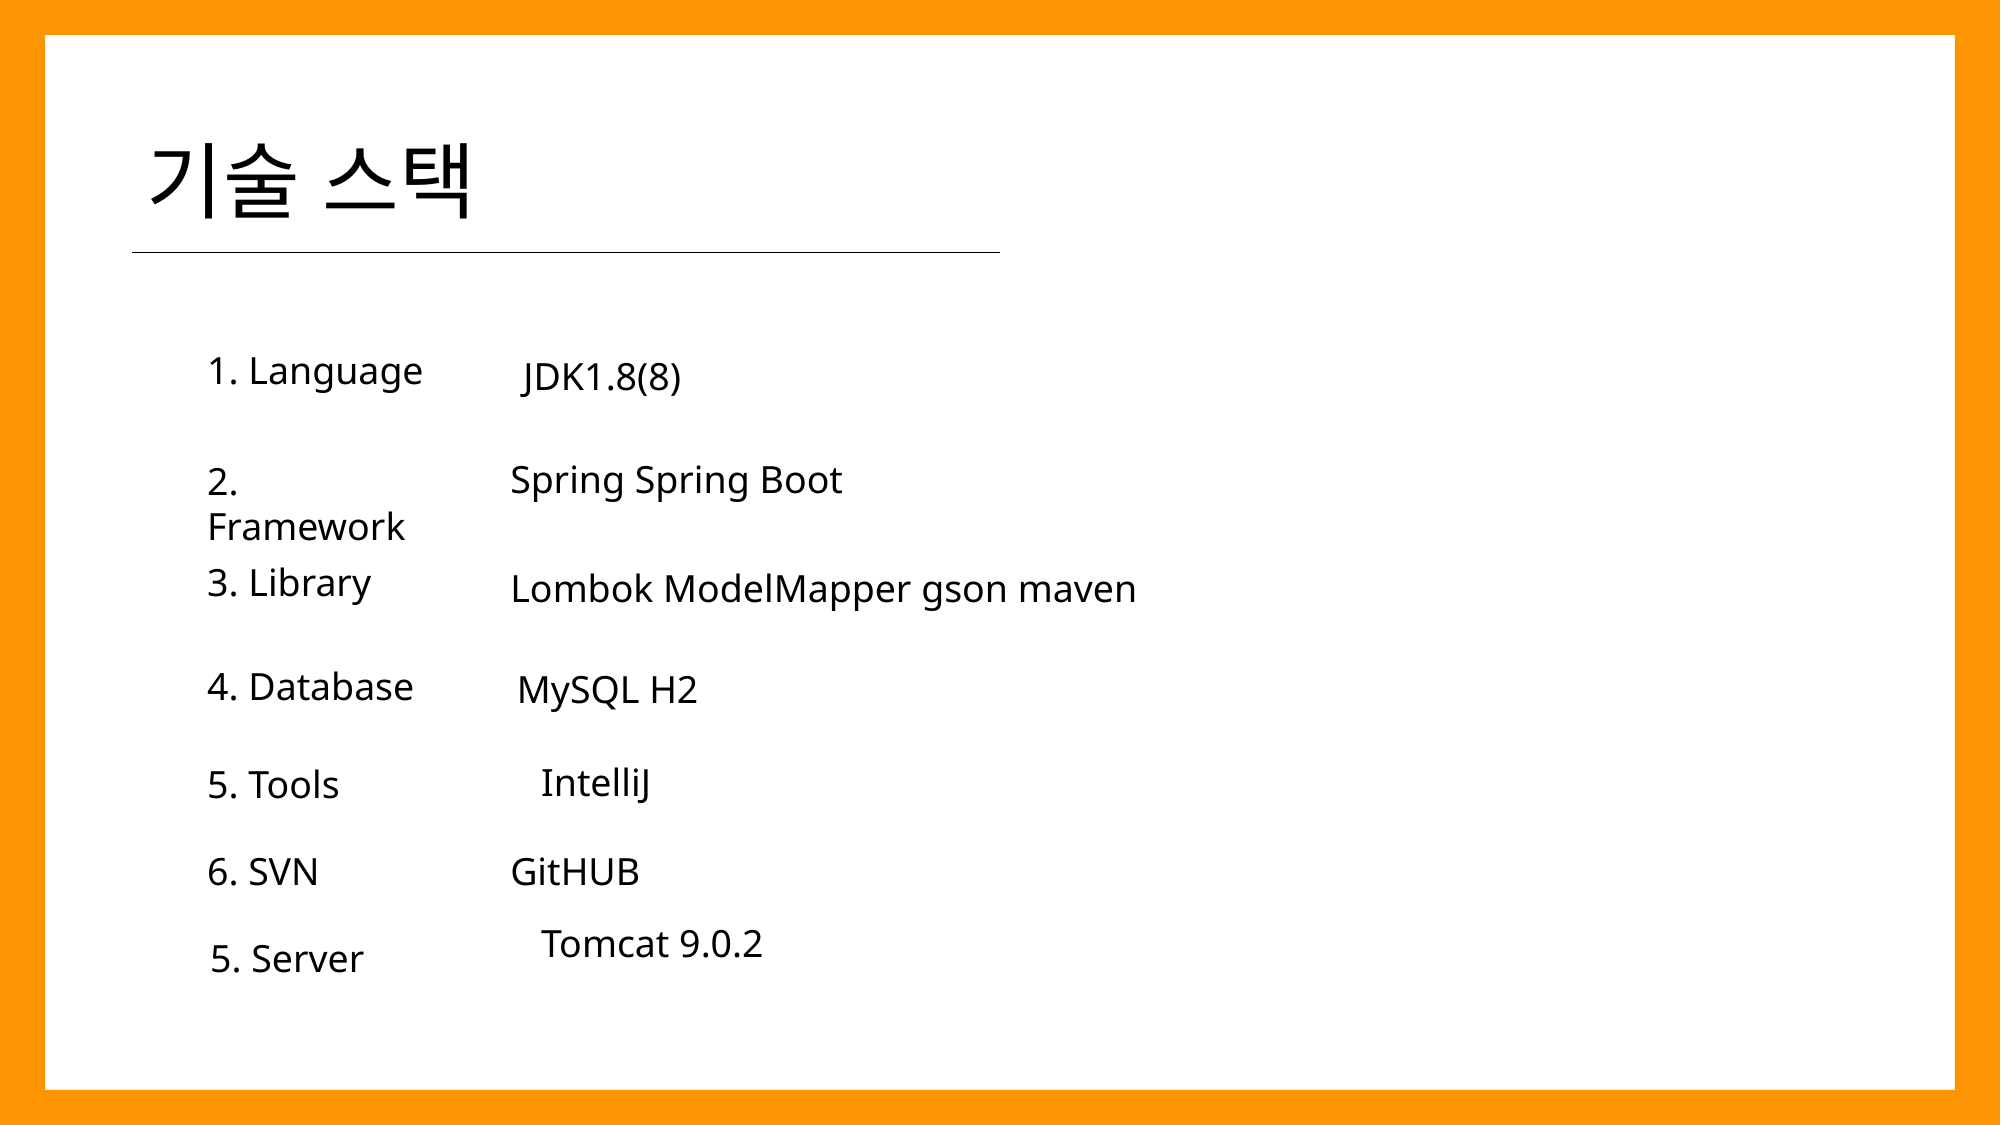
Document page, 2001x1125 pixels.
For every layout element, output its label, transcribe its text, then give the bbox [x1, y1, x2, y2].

text_box GitHUB [495, 840, 1778, 901]
text_box [0, 0, 47, 1125]
text_box 5. Server [195, 927, 512, 988]
text_box JDK1.8(8) [508, 345, 902, 406]
text_box 기술 스택 [131, 121, 656, 237]
text_box 5. Tools [192, 753, 509, 814]
text_box 1. Language [192, 339, 509, 400]
text_box [47, 1088, 1953, 1125]
text_box Tomcat 9.0.2 [525, 912, 1181, 973]
text_box 6. SVN [192, 840, 495, 901]
text_box 2. Framework [192, 450, 457, 551]
text_box IntelliJ [525, 751, 1808, 812]
text_box 4. Database [192, 655, 501, 716]
text_box Lombok ModelMapper gson maven [495, 557, 1778, 663]
text_box 3. Library [192, 551, 509, 612]
text_box [47, 0, 1953, 37]
text_box MySQL H2 [501, 659, 1784, 719]
text_box Spring Spring Boot [495, 448, 1150, 509]
text_box [1953, 0, 2000, 1125]
